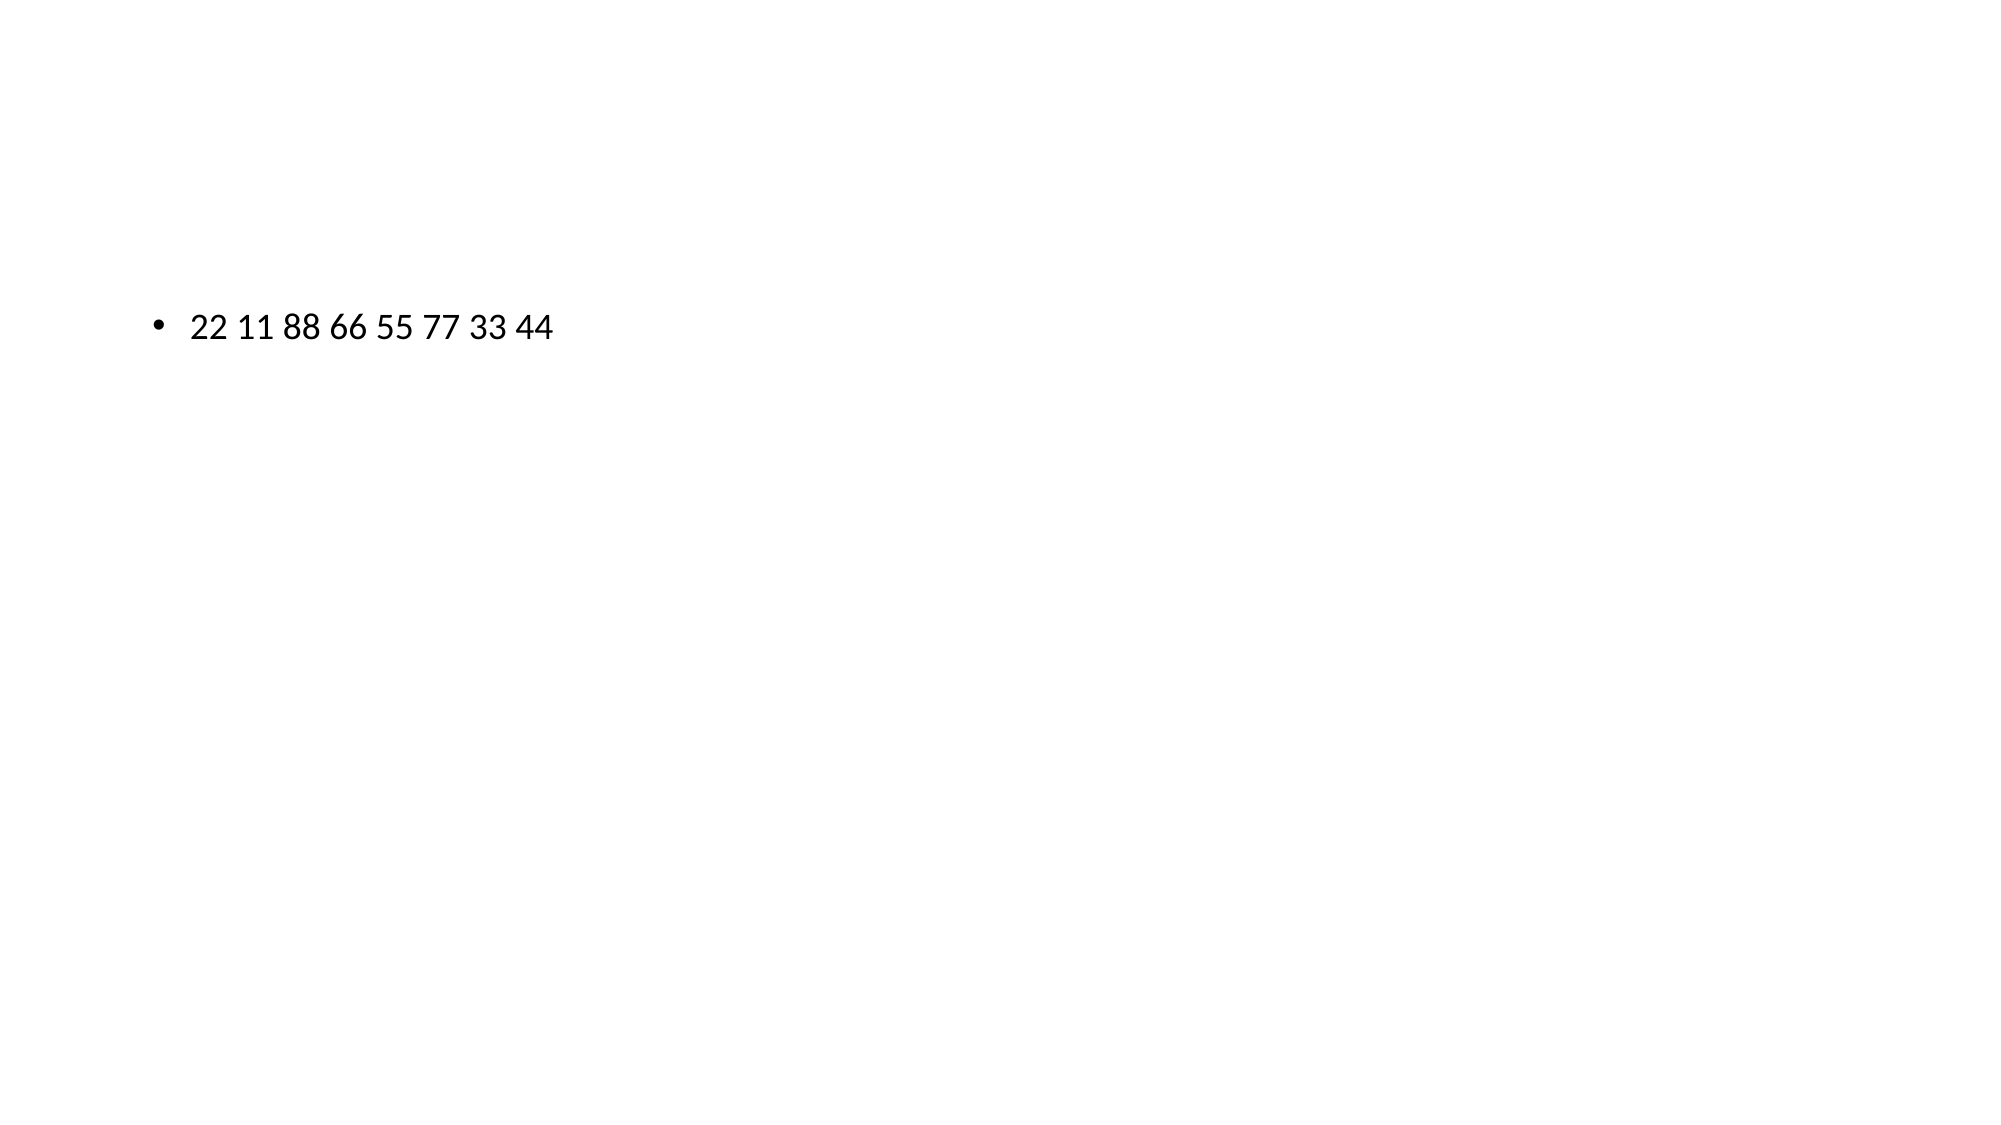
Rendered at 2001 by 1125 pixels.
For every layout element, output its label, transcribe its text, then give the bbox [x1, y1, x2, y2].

list 22 11 88 66 55 77 33 44 [137, 299, 1863, 1014]
